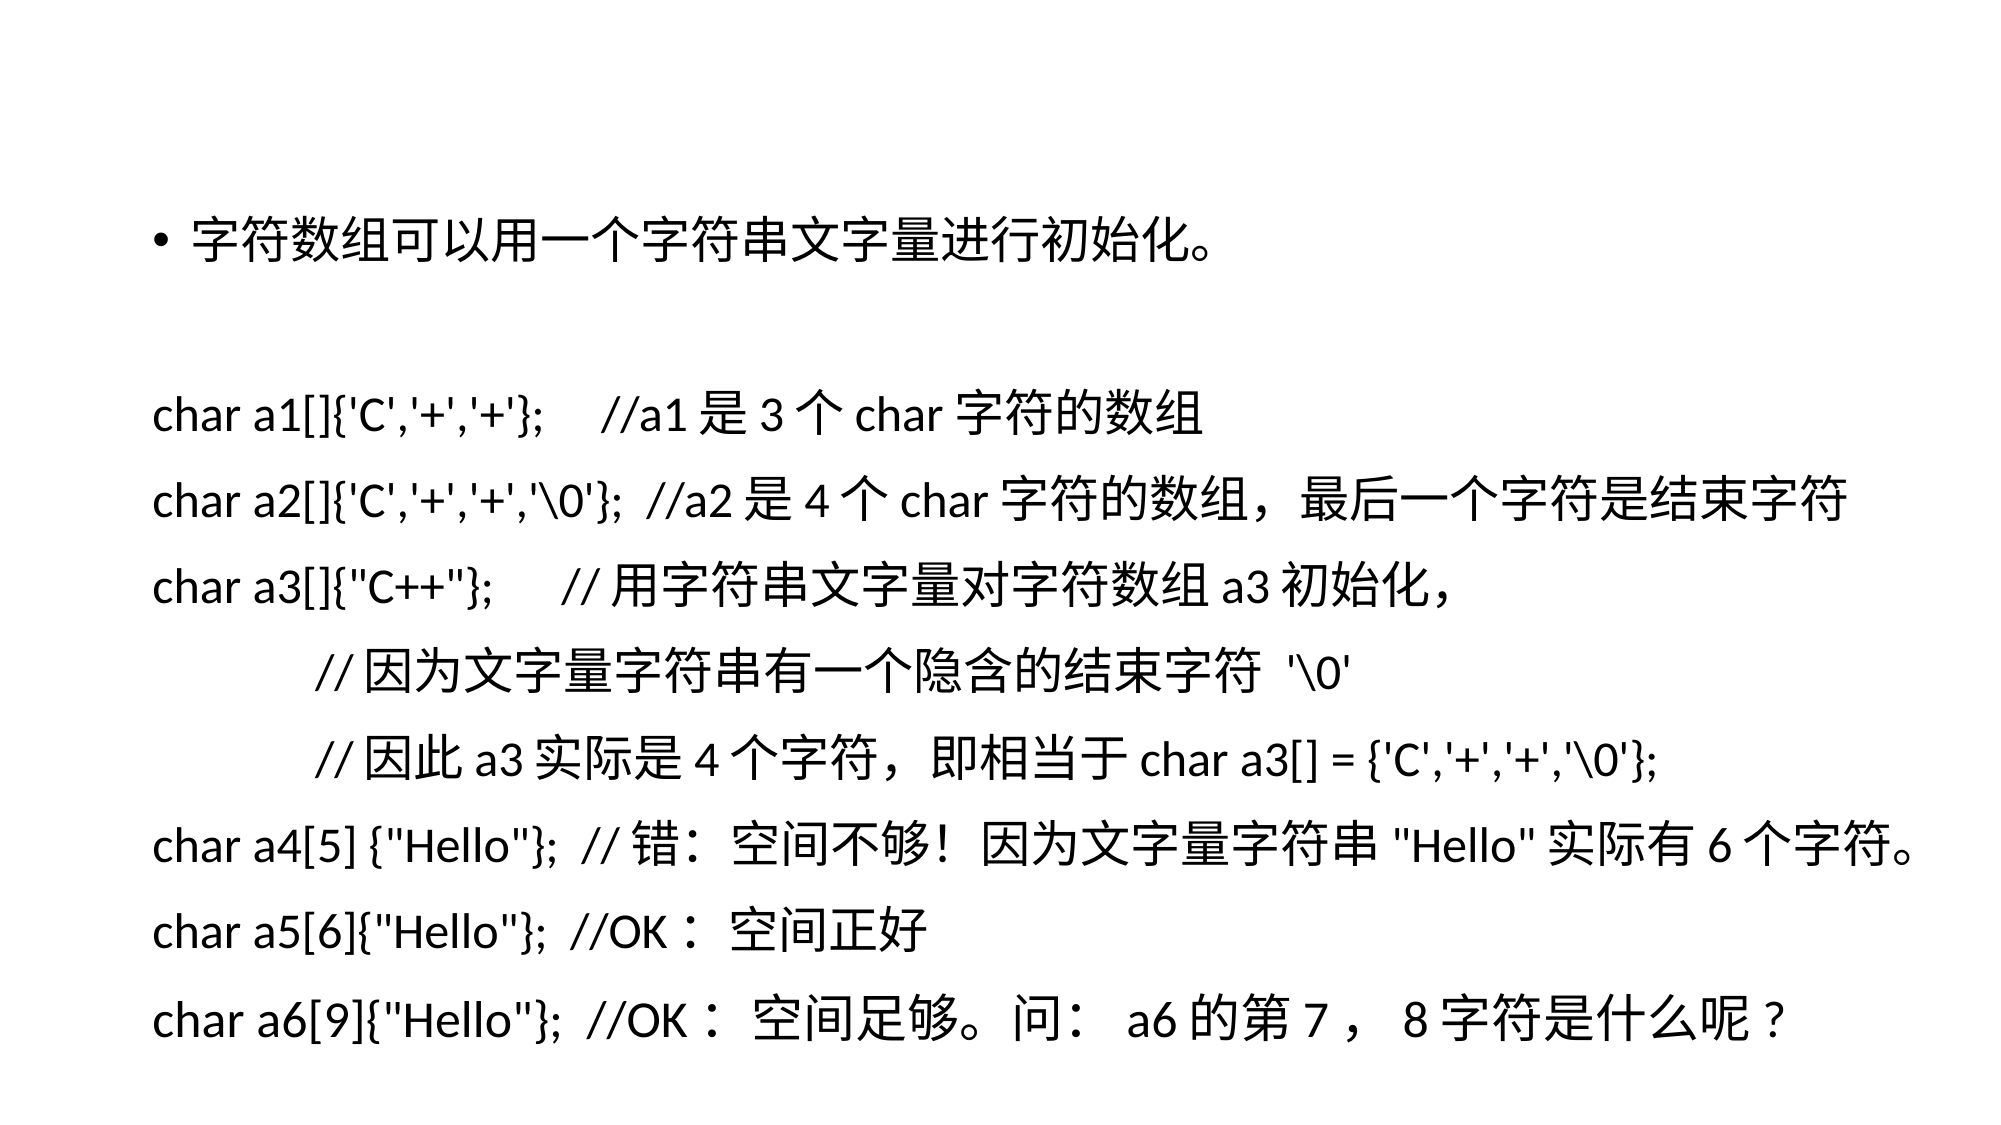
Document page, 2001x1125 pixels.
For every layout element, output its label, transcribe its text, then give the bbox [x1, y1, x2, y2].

list 字符数组可以用一个字符串文字量进行初始化。 char a1[]{'C','+','+'}; //a1是3个char字符的数组 char a2[]{'C','+','+','\0'}; //a2是4个char字符的数组，最后一个字符是结束字符 char a3[]{"C++"}; //用字符串文字量对字符数组a3初始化， //因为文字量字符串有一个隐含的结束字符 '\0' //因此a3实际是4个字符，即相当于char a3[] = {'C','+','+','\0'}; char a4[5] {"Hello"}; //错：空间不够！因为文字量字符串"Hello"实际有6个字符。 char a5[6]{"Hello"}; //OK：空间正好 char a6[9]{"Hello"}; //OK：空间足够。问：a6的第7，8字符是什么呢? [137, 192, 1915, 1076]
